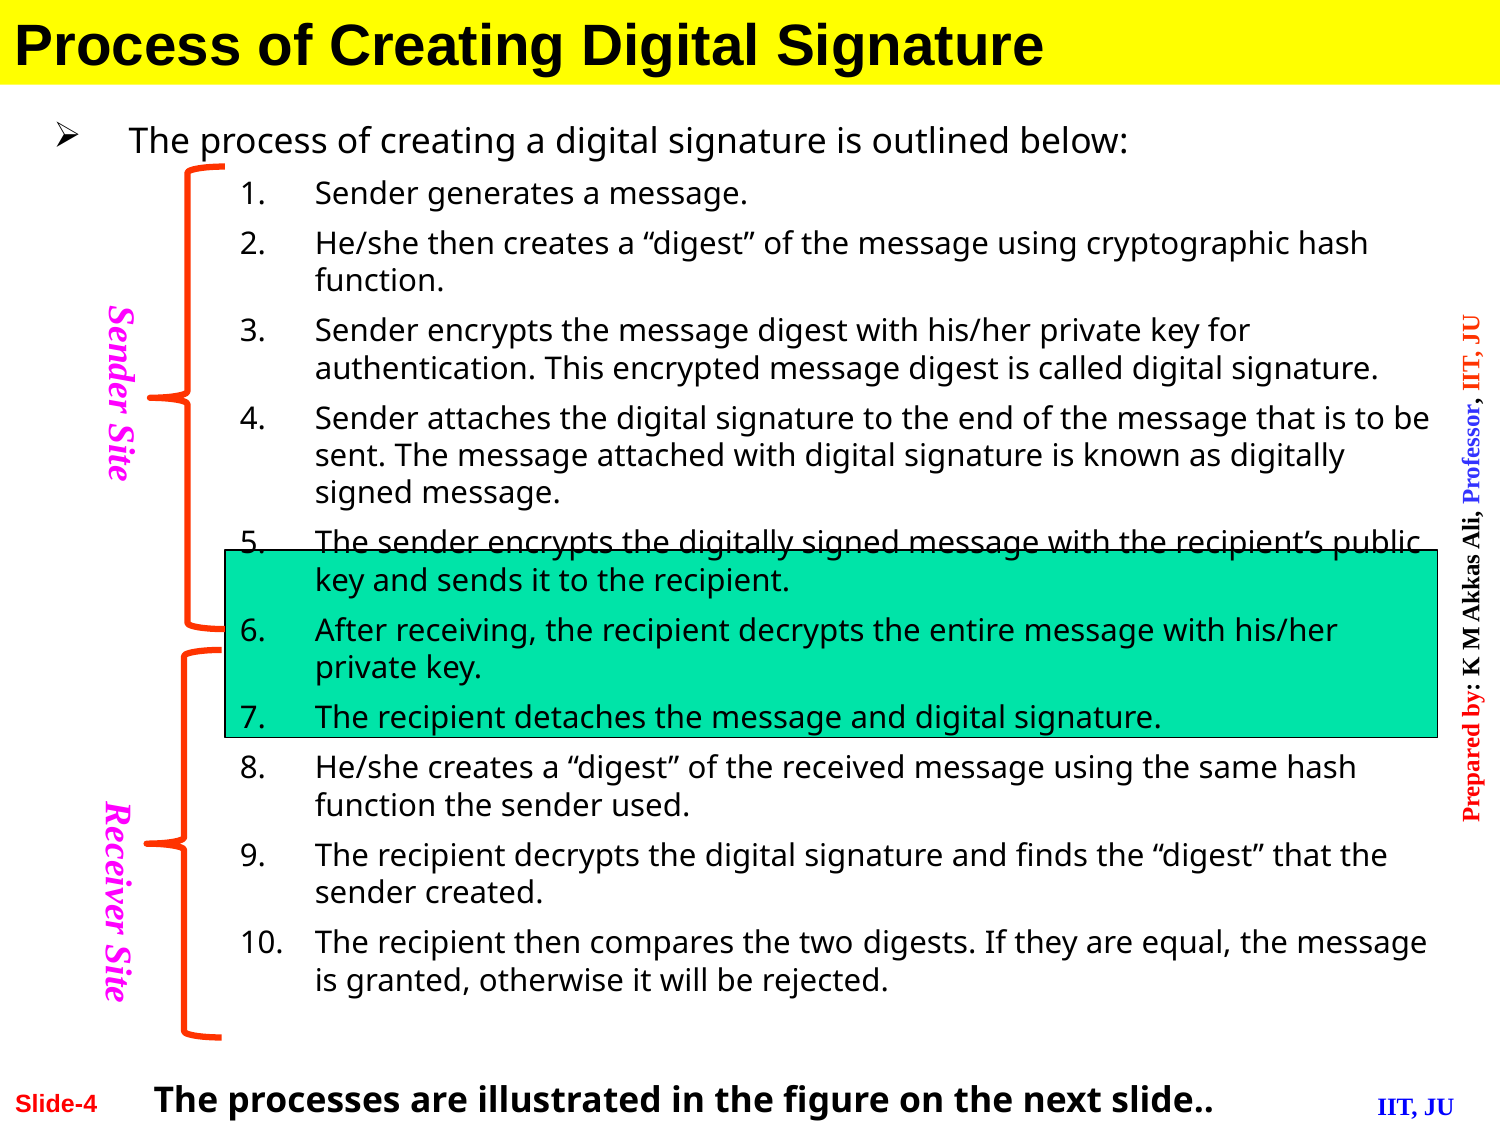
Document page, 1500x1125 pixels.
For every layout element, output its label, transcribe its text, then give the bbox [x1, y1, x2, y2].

text_box The processes are illustrated in the figure on the next slide.. [313, 1069, 1400, 1125]
text_box Receiver Site [75, 786, 151, 1021]
text_box The process of creating a digital signature is outlined below: Sender generates a message. He/she then creates a “digest” of the message using cryptographic hash function. Sender encrypts the message digest with his/her private key for authentication. This encrypted message digest is called digital signature. Sender attaches the digital signature to the end of the message that is to be sent. The message attached with digital signature is known as digitally signed message. The sender encrypts the digitally signed message with the recipient’s public key and sends it to the recipient. After receiving, the recipient decrypts the entire message with his/her private key. The recipient detaches the message and digital signature. He/she creates a “digest” of the received message using the same hash function the sender used. The recipient decrypts the digital signature and finds the “digest” that the sender created. The recipient then compares the two digests. If they are equal, the message is granted, otherwise it will be rejected. [0, 110, 1450, 1005]
text_box Sender Site [78, 291, 155, 525]
slide_number Slide-4 [0, 1049, 313, 1125]
text_box Process of Creating Digital Signature [0, 0, 1500, 85]
text_box [151, 649, 222, 1038]
text_box [155, 166, 225, 630]
